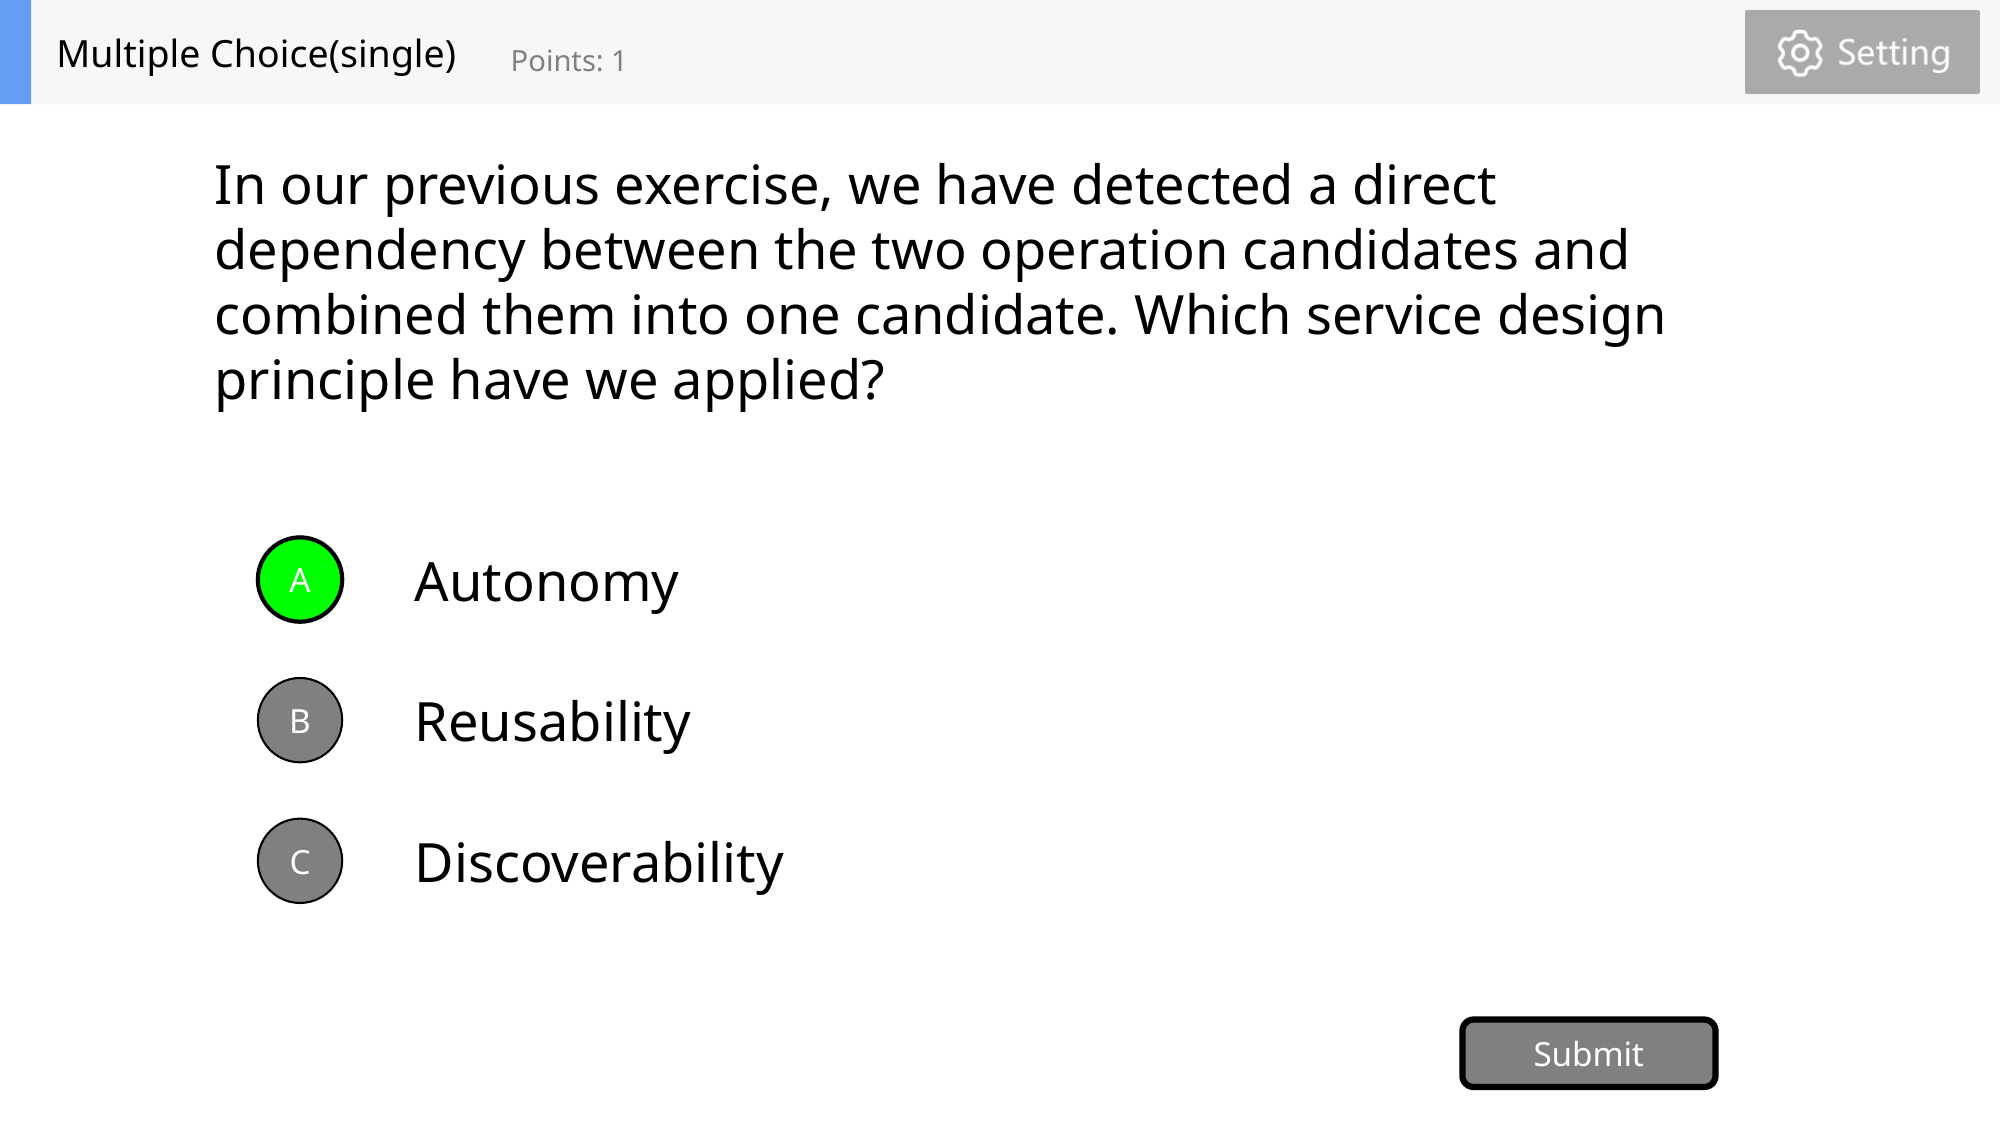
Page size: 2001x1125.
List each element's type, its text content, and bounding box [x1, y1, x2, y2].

picture [1745, 10, 1980, 94]
text_box Reusability [399, 667, 1800, 773]
text_box In our previous exercise, we have detected a direct dependency between the two operation candidates and combined them into one candidate. Which service design principle have we applied? [200, 105, 1800, 456]
text_box C [256, 817, 344, 905]
text_box B [256, 676, 344, 764]
text_box Submit [1461, 1018, 1717, 1089]
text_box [0, 0, 2000, 105]
text_box A [256, 536, 344, 623]
text_box Autonomy [399, 526, 1800, 633]
text_box Discoverability [399, 808, 1800, 914]
